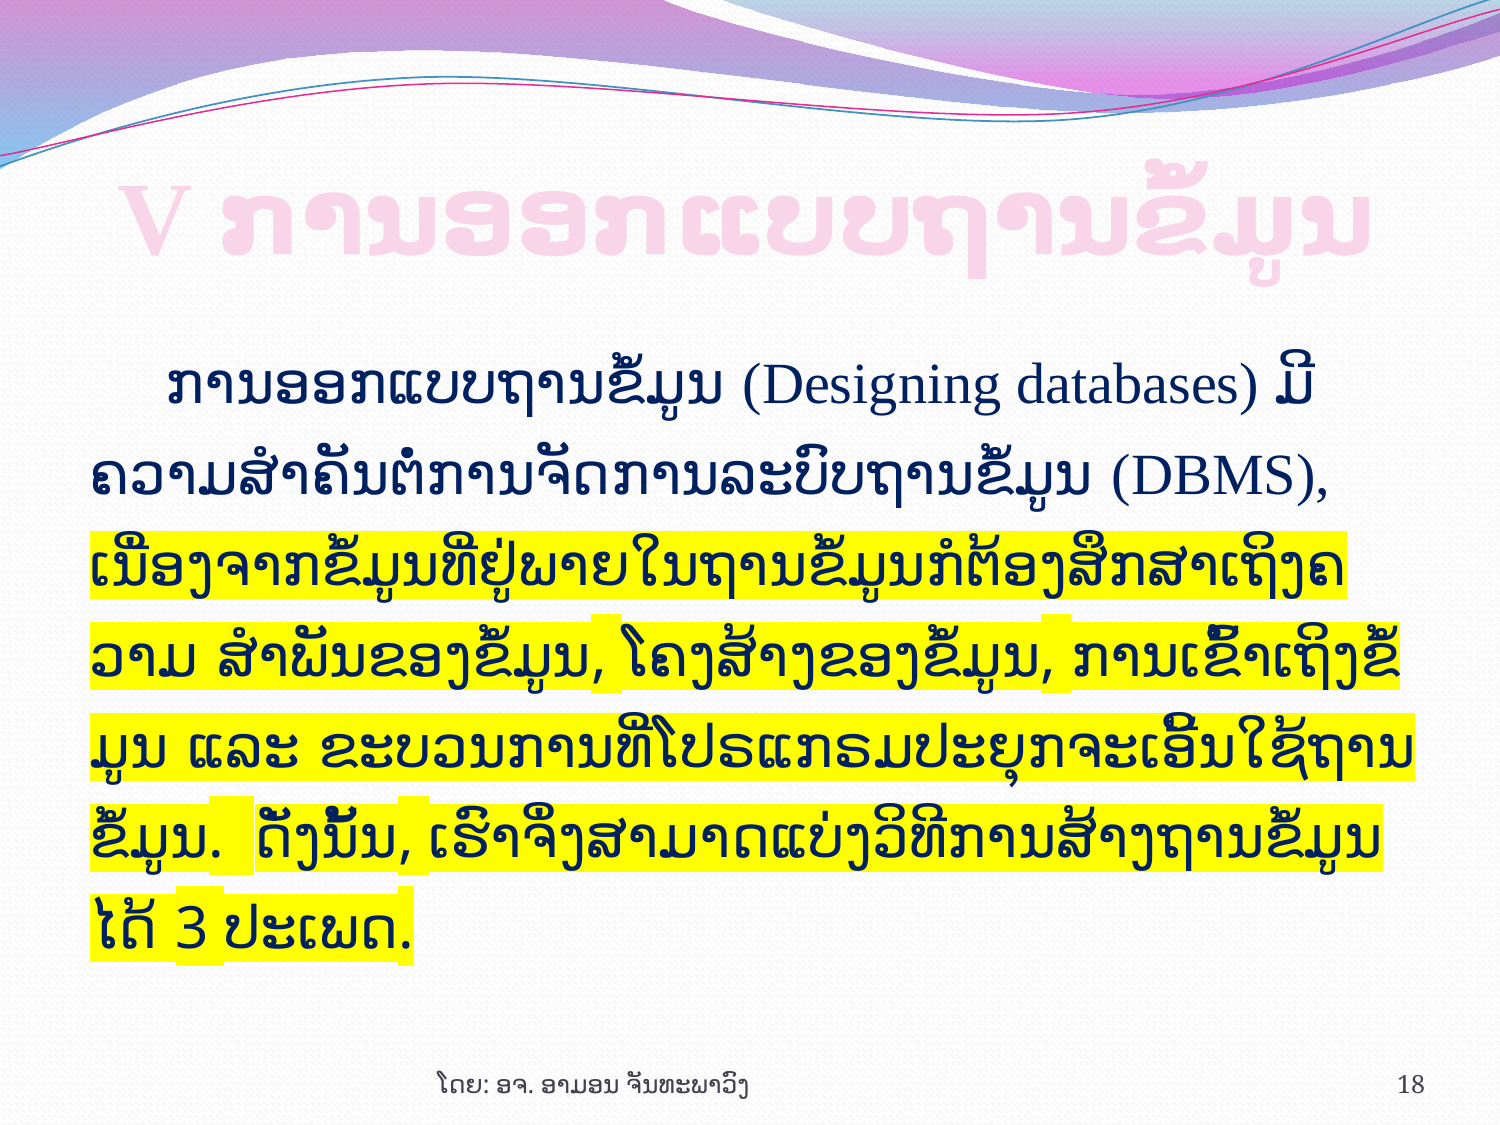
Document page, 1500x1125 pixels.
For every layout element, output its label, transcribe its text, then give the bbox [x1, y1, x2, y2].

list ການ​ອອກ​ແບບ​ຖານຂໍ້​ມູນ (Designing databases) ມີ​ຄວາມ​ສຳ​ຄັນ​ຕໍ່​ການ​ຈັດ​ການ​ລະ​ບົບ​ຖານຂໍ້​ມູນ (DBMS), ເນື່ອງ​ຈາກຂໍ້​ມູນທີ່​ຢູ່​ພາຍ​ໃນຖານຂໍ້​ມູນກໍ​ຕ້ອງ​ສຶກ​ສາ​ເຖິງ​ຄ​ວາມ​ ສຳ​ພັນ​ຂອງ​ຂໍ້​ມູນ, ໂຄງ​ສ້າງ​ຂອງຂໍ້​ມູນ, ການ​ເຂົ້າ​ເຖິງຂໍ້​ມູນ ແລະ ຂະ​ບວນ​ການ​ທີ່​ໂປ​ຣ​ແກ​ຣມ​ປະ​ຍຸກ​ຈະ​ເອີ້ນ​ໃຊ້​ຖານຂໍ້​ມູນ. ດັ່ງ​ນັ້ນ, ເຮົາ​ຈຶ່ງ​ສາ​ມາດ​ແບ່ງວິ​ທີ​ການ​ສ້າງ​ຖານຂໍ້​ມູນໄດ້ 3 ປະ​ເພດ. [75, 317, 1450, 1038]
title V ການ​ອອກ​ແບບ​ຖານຂໍ້​ມູນ [71, 87, 1422, 275]
footer ໂດຍ: ອຈ. ອາມອນ ຈັນທະພາວົງ [437, 1042, 988, 1103]
slide_number 18 [1299, 1042, 1425, 1103]
